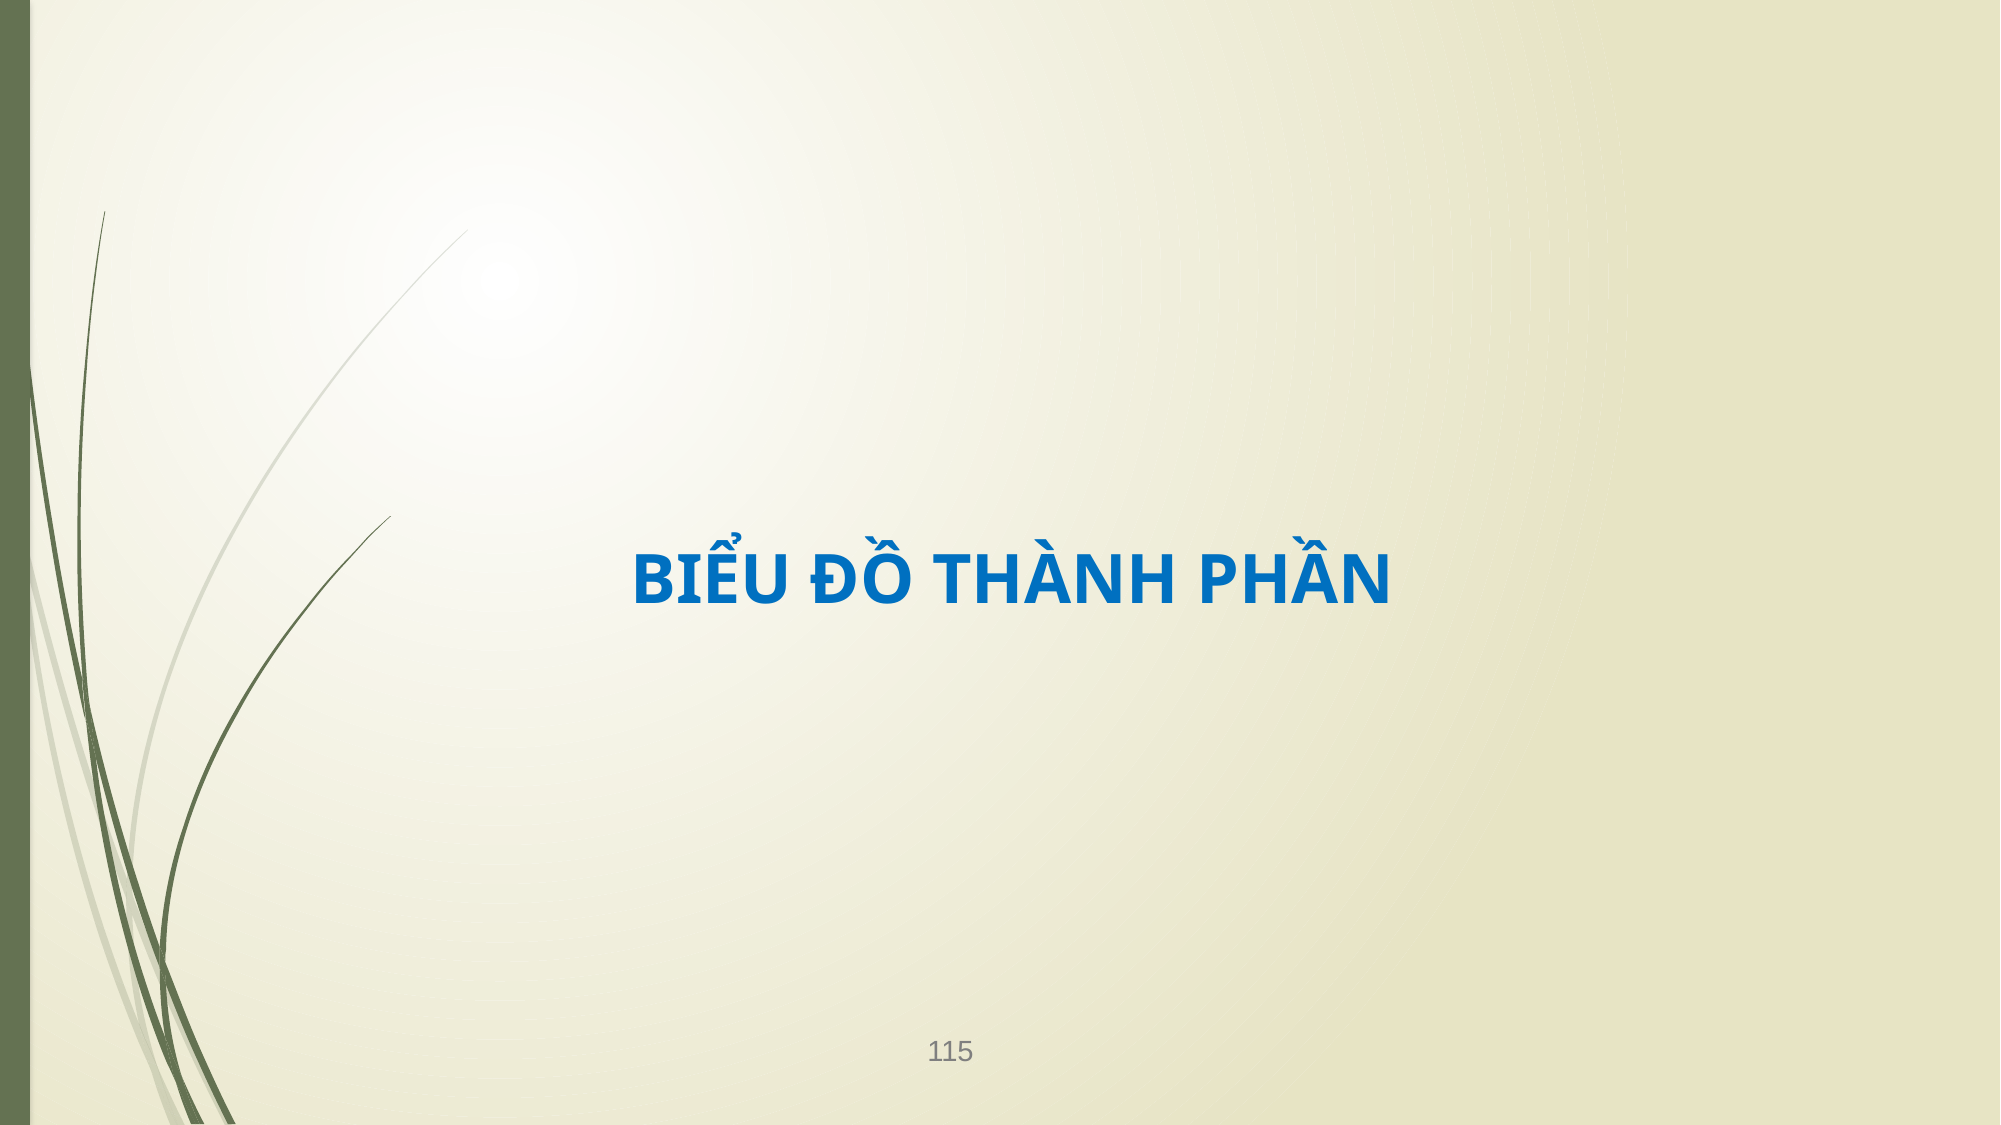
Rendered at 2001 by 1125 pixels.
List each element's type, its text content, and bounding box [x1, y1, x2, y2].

slide_number 115 [912, 1025, 1041, 1085]
title BIỂU ĐỒ THÀNH PHẦN [375, 362, 1650, 625]
